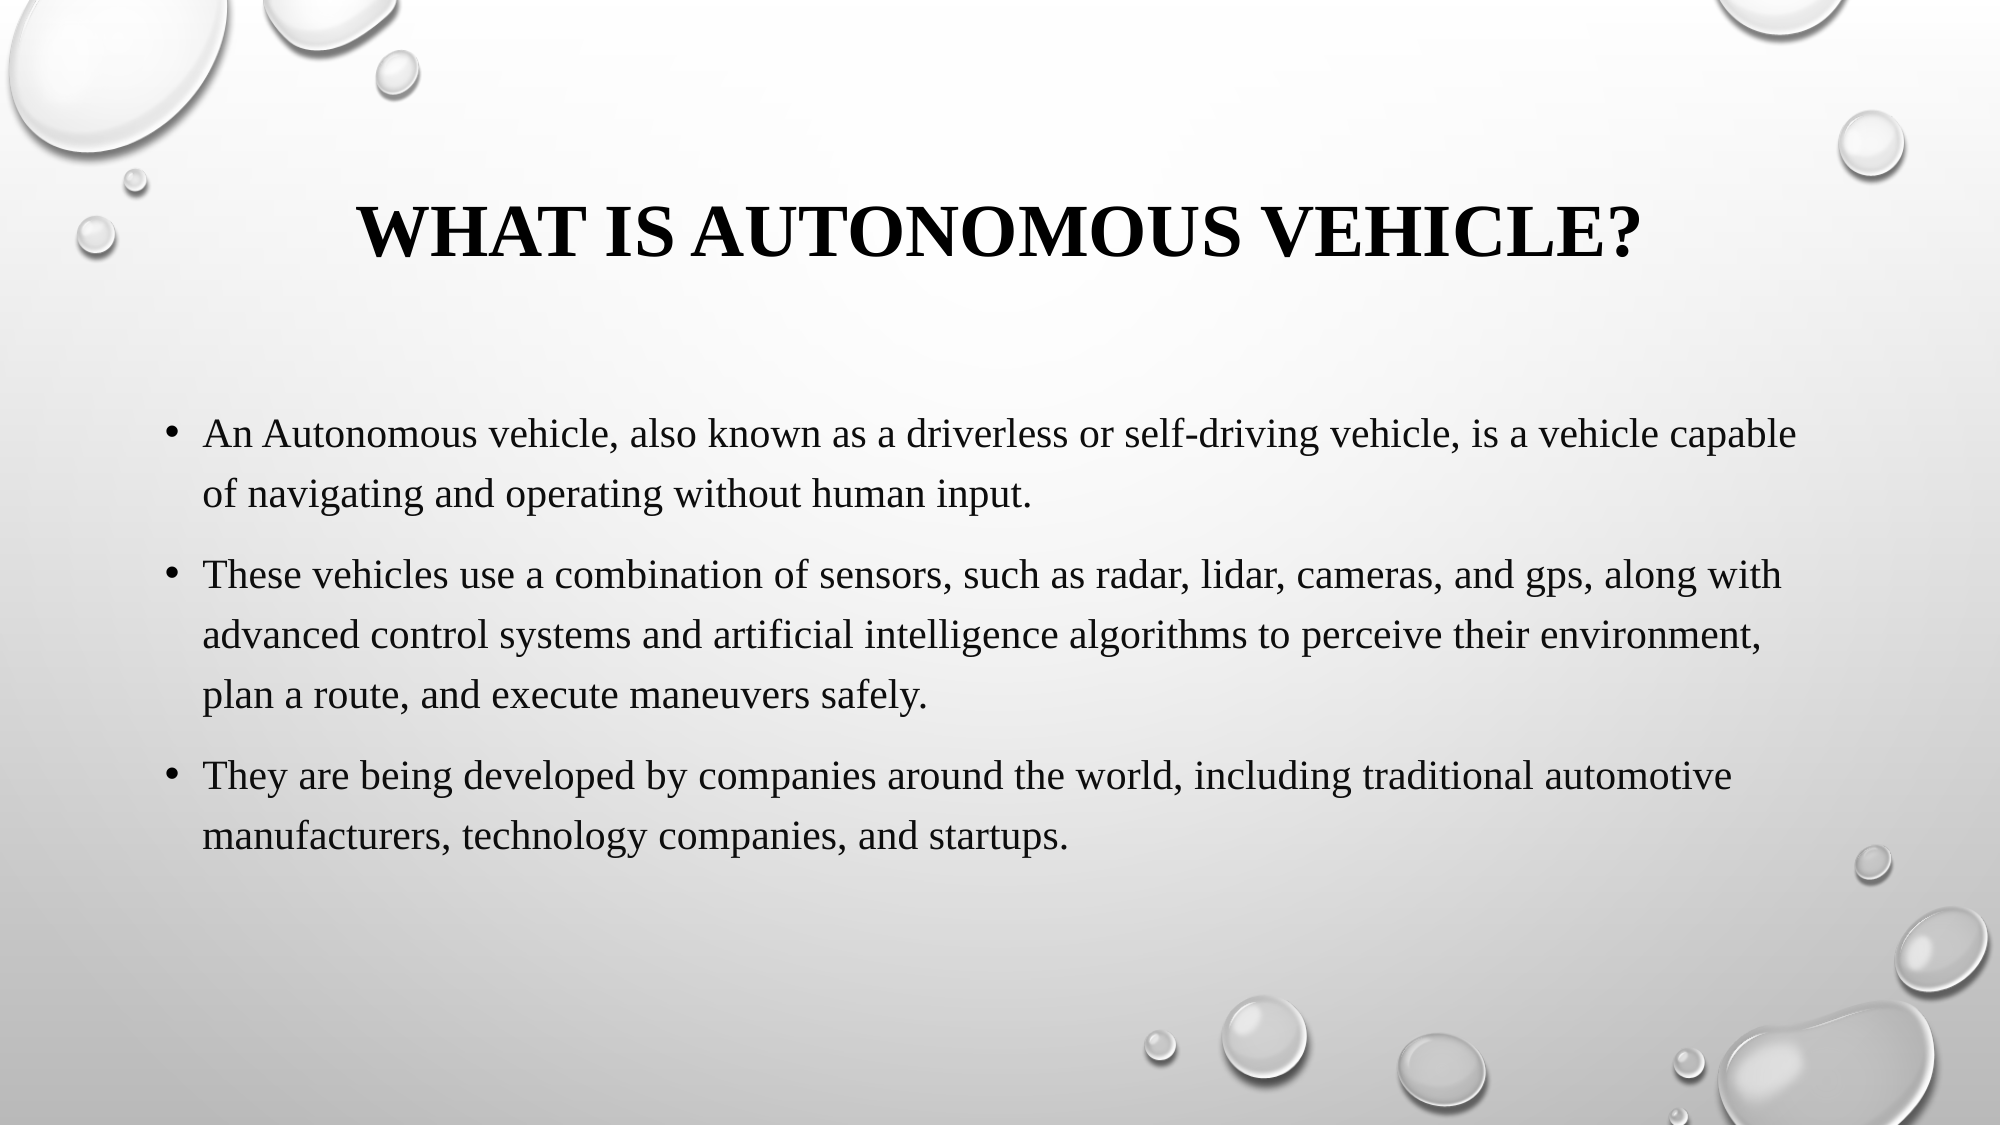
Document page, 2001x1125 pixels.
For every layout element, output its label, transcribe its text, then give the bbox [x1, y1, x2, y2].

title WHAT IS AUTONOMOUS VEHICLE? [149, 101, 1851, 364]
picture [0, 0, 2000, 1125]
list An Autonomous vehicle, also known as a driverless or self-driving vehicle, is a vehicle capable of navigating and operating without human input. These vehicles use a combination of sensors, such as radar, lidar, cameras, and gps, along with advanced control systems and artificial intelligence algorithms to perceive their environment, plan a route, and execute maneuvers safely. They are being developed by companies around the world, including traditional automotive manufacturers, technology companies, and startups. [149, 388, 1850, 950]
